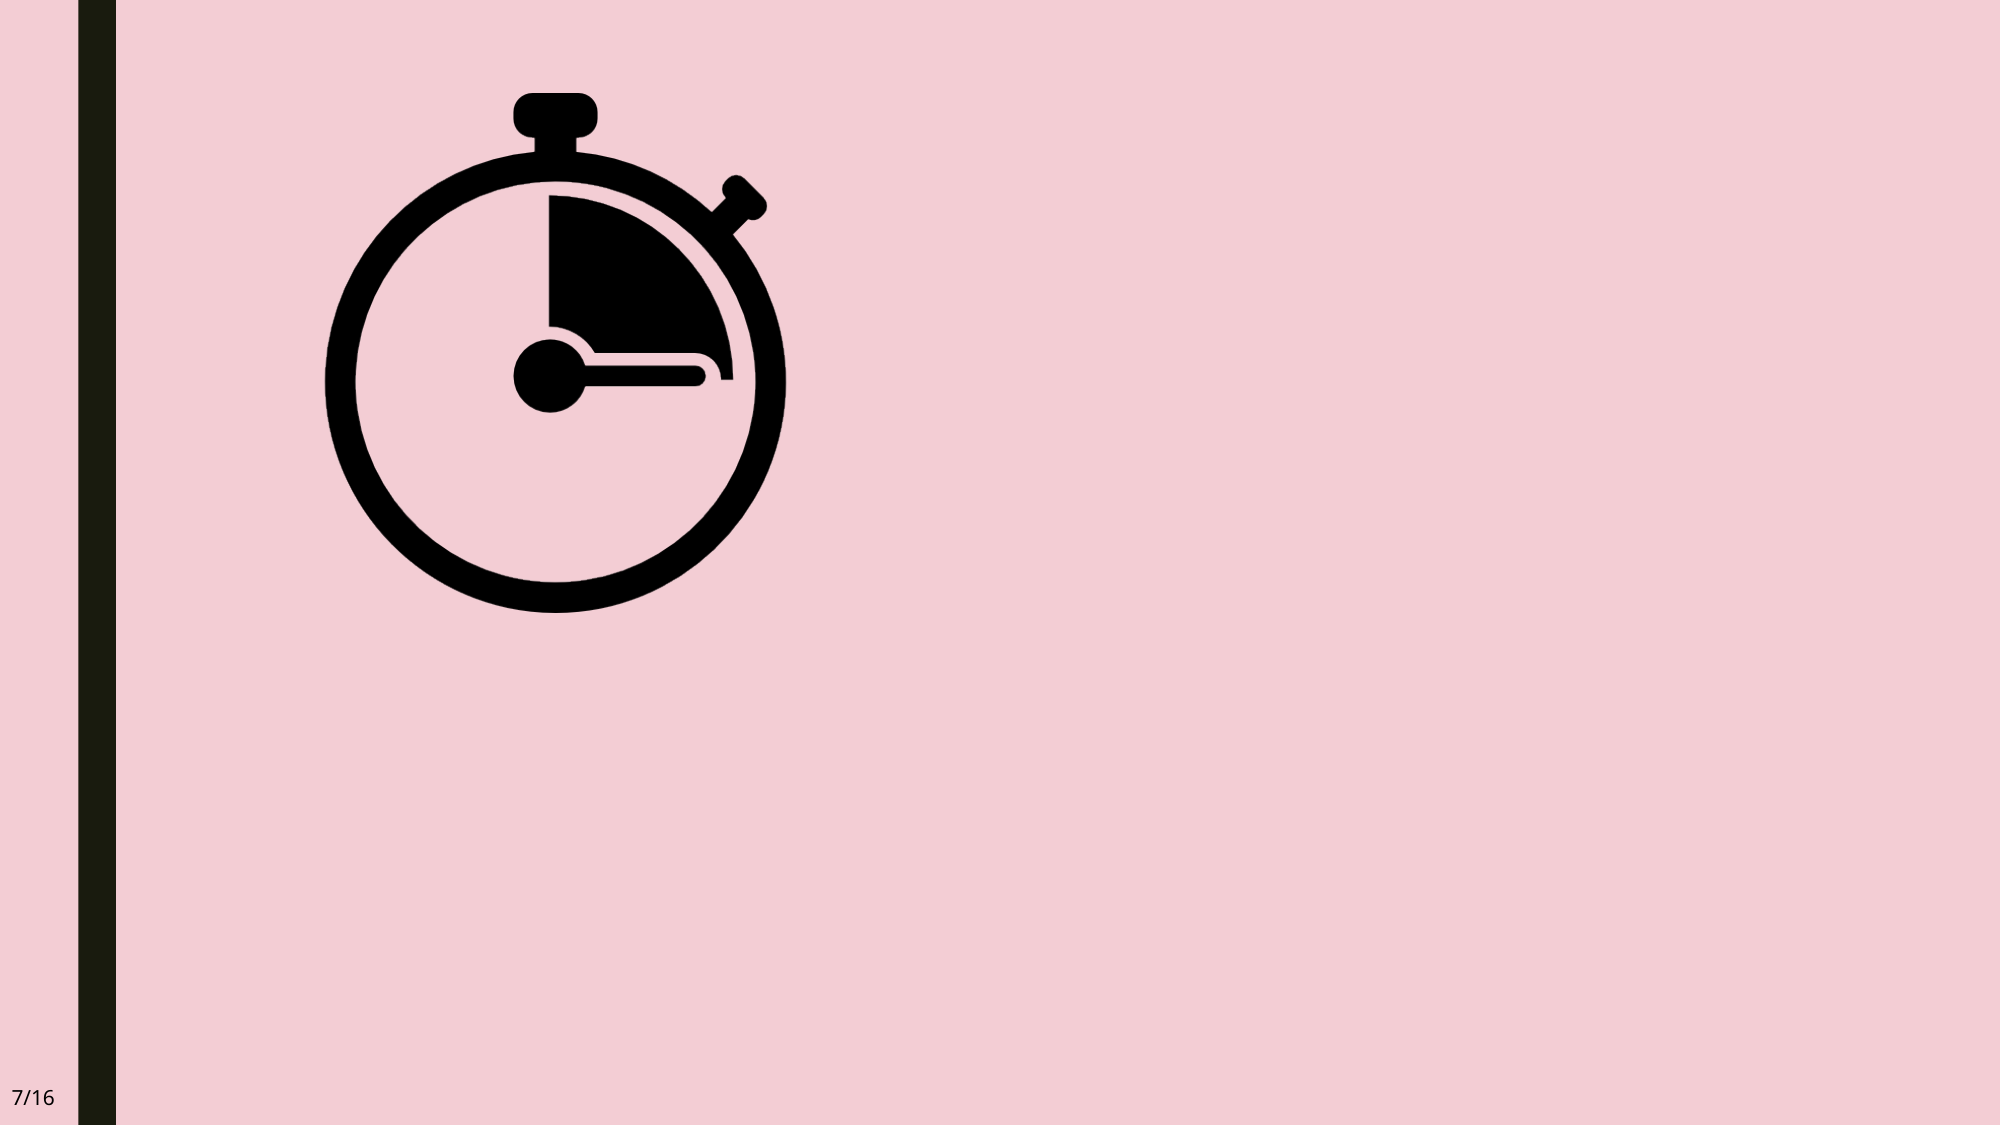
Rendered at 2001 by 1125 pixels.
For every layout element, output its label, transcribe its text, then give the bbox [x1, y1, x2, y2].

text_box 7/16 [0, 1077, 88, 1117]
picture [296, 93, 815, 613]
